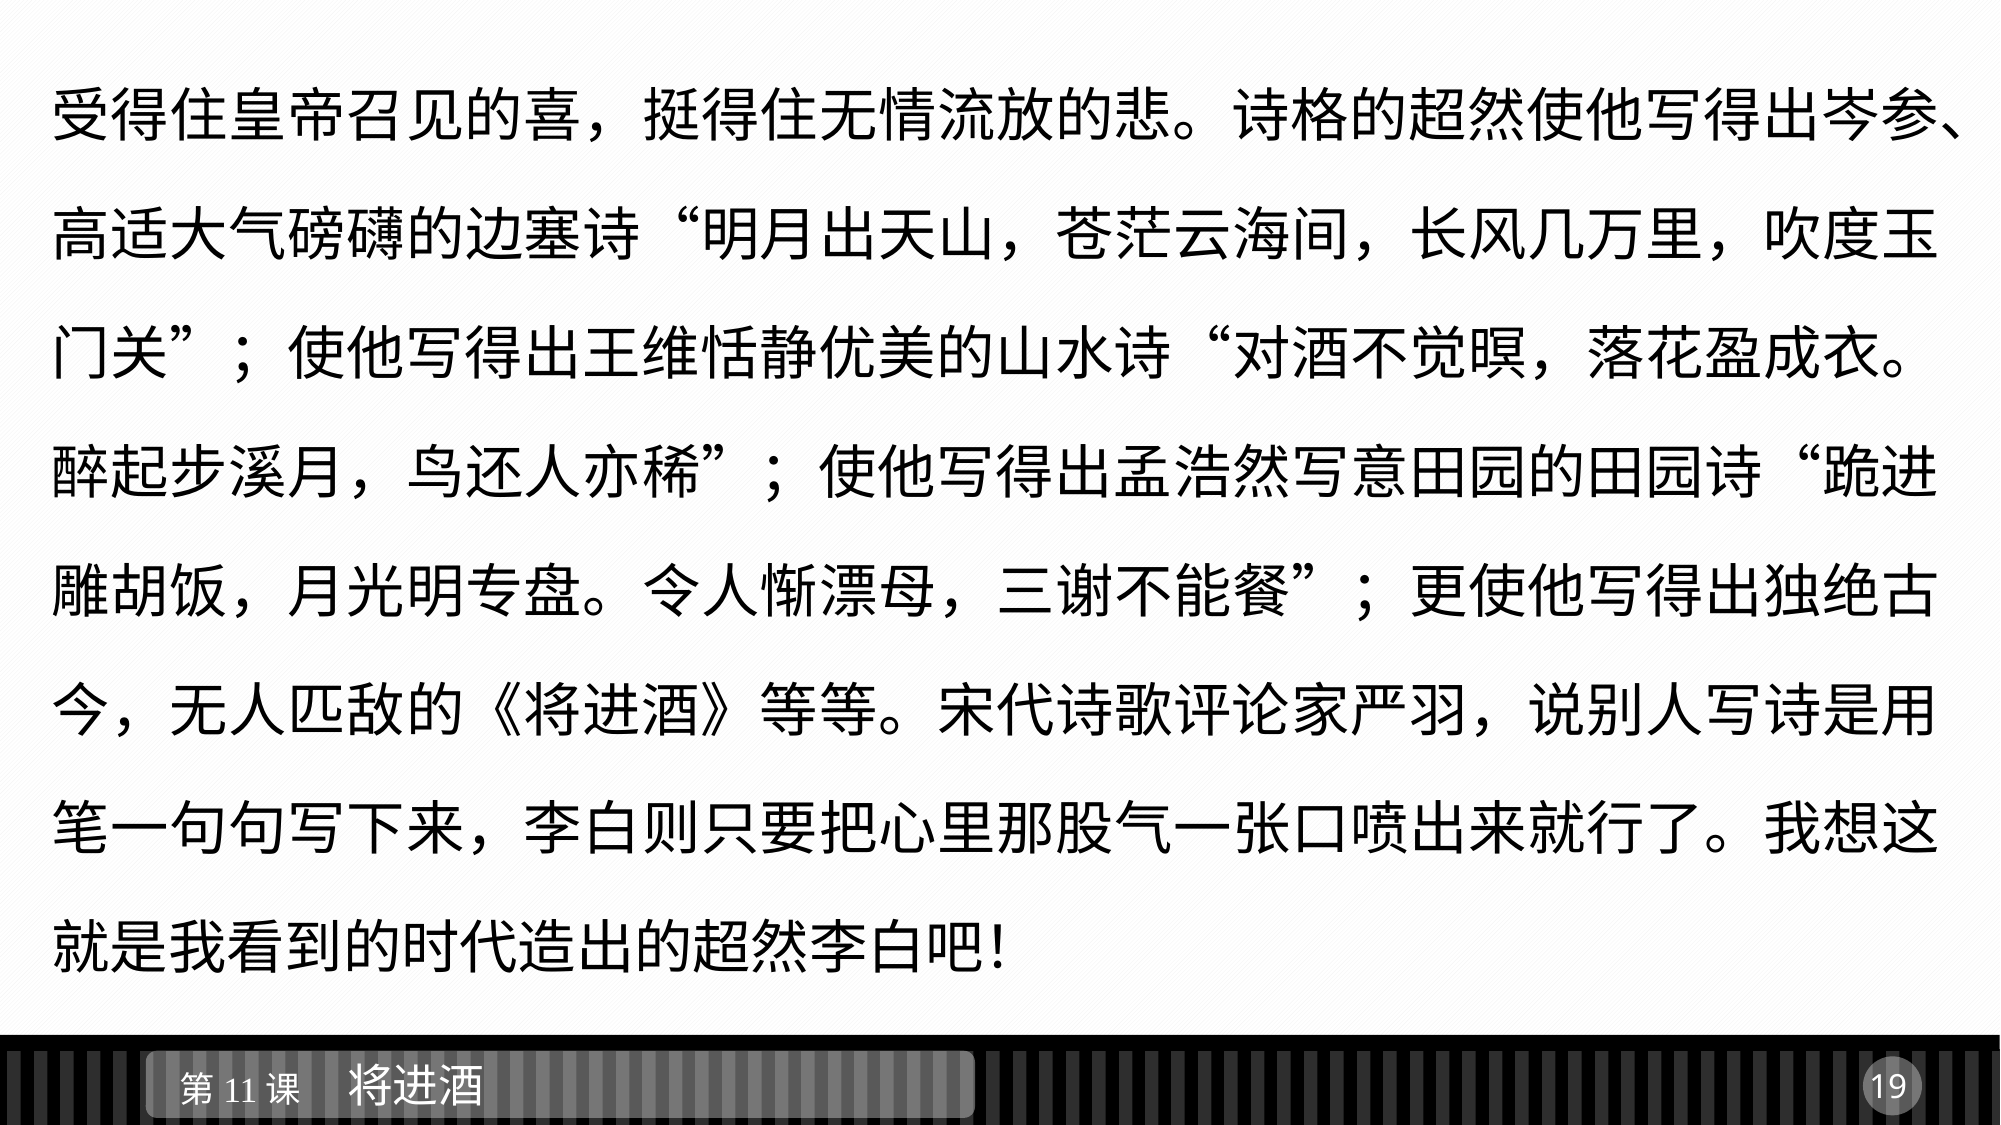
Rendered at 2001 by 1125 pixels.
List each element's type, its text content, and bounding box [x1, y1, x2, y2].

text_box 受得住皇帝召见的喜，挺得住无情流放的悲。诗格的超然使他写得出岑参、高适大气磅礴的边塞诗“明月出天山，苍茫云海间，长风几万里，吹度玉门关”；使他写得出王维恬静优美的山水诗“对酒不觉暝，落花盈成衣。醉起步溪月，鸟还人亦稀”；使他写得出孟浩然写意田园的田园诗“跪进雕胡饭，月光明专盘。令人惭漂母，三谢不能餐”；更使他写得出独绝古今，无人匹敌的《将进酒》等等。宋代诗歌评论家严羽，说别人写诗是用笔一句句写下来，李白则只要把心里那股气一张口喷出来就行了。我想这就是我看到的时代造出的超然李白吧！ [37, 21, 1955, 988]
